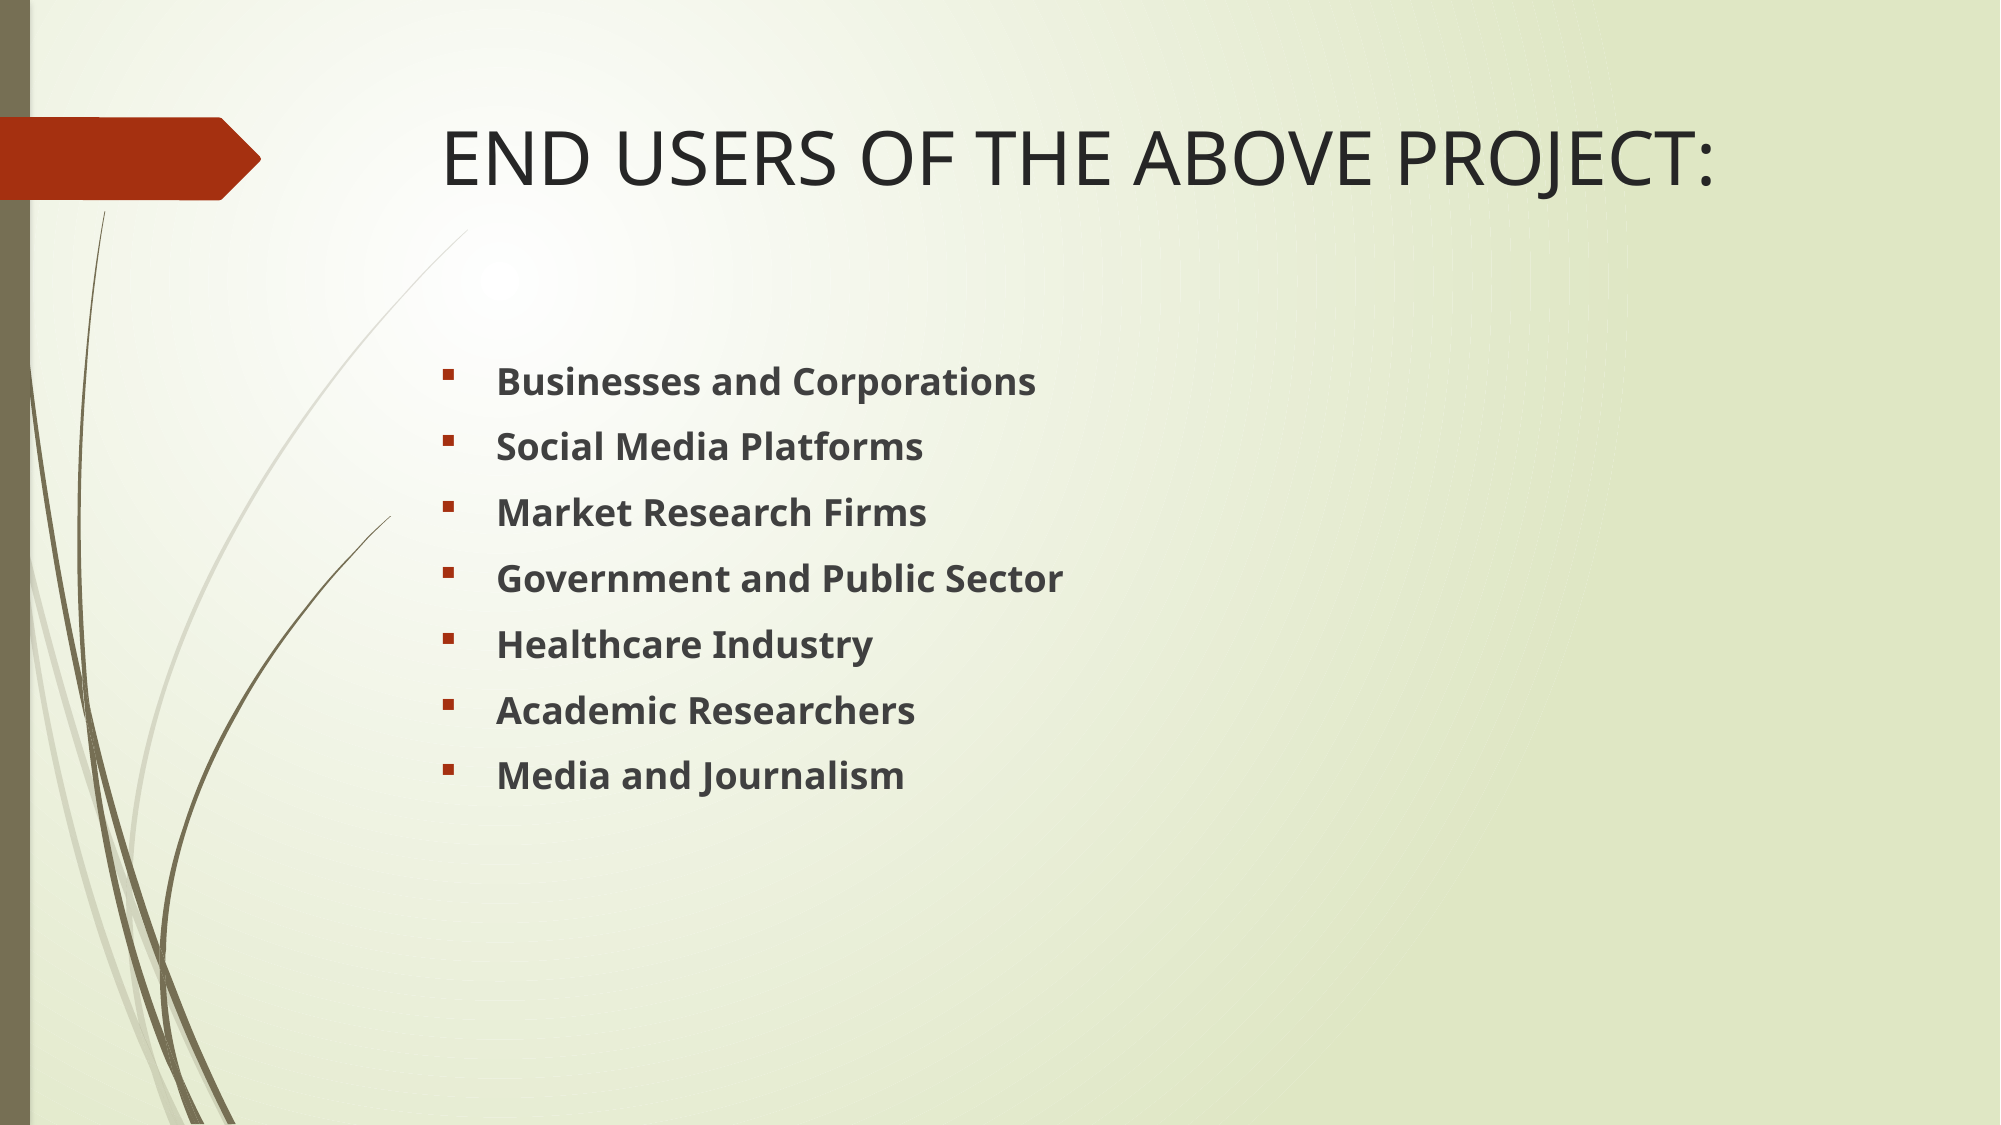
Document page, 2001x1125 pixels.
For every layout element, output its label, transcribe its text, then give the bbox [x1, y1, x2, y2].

list Businesses and Corporations Social Media Platforms Market Research Firms Government and Public Sector Healthcare Industry Academic Researchers Media and Journalism [424, 350, 1888, 970]
title END USERS OF THE ABOVE PROJECT: [425, 102, 1888, 313]
